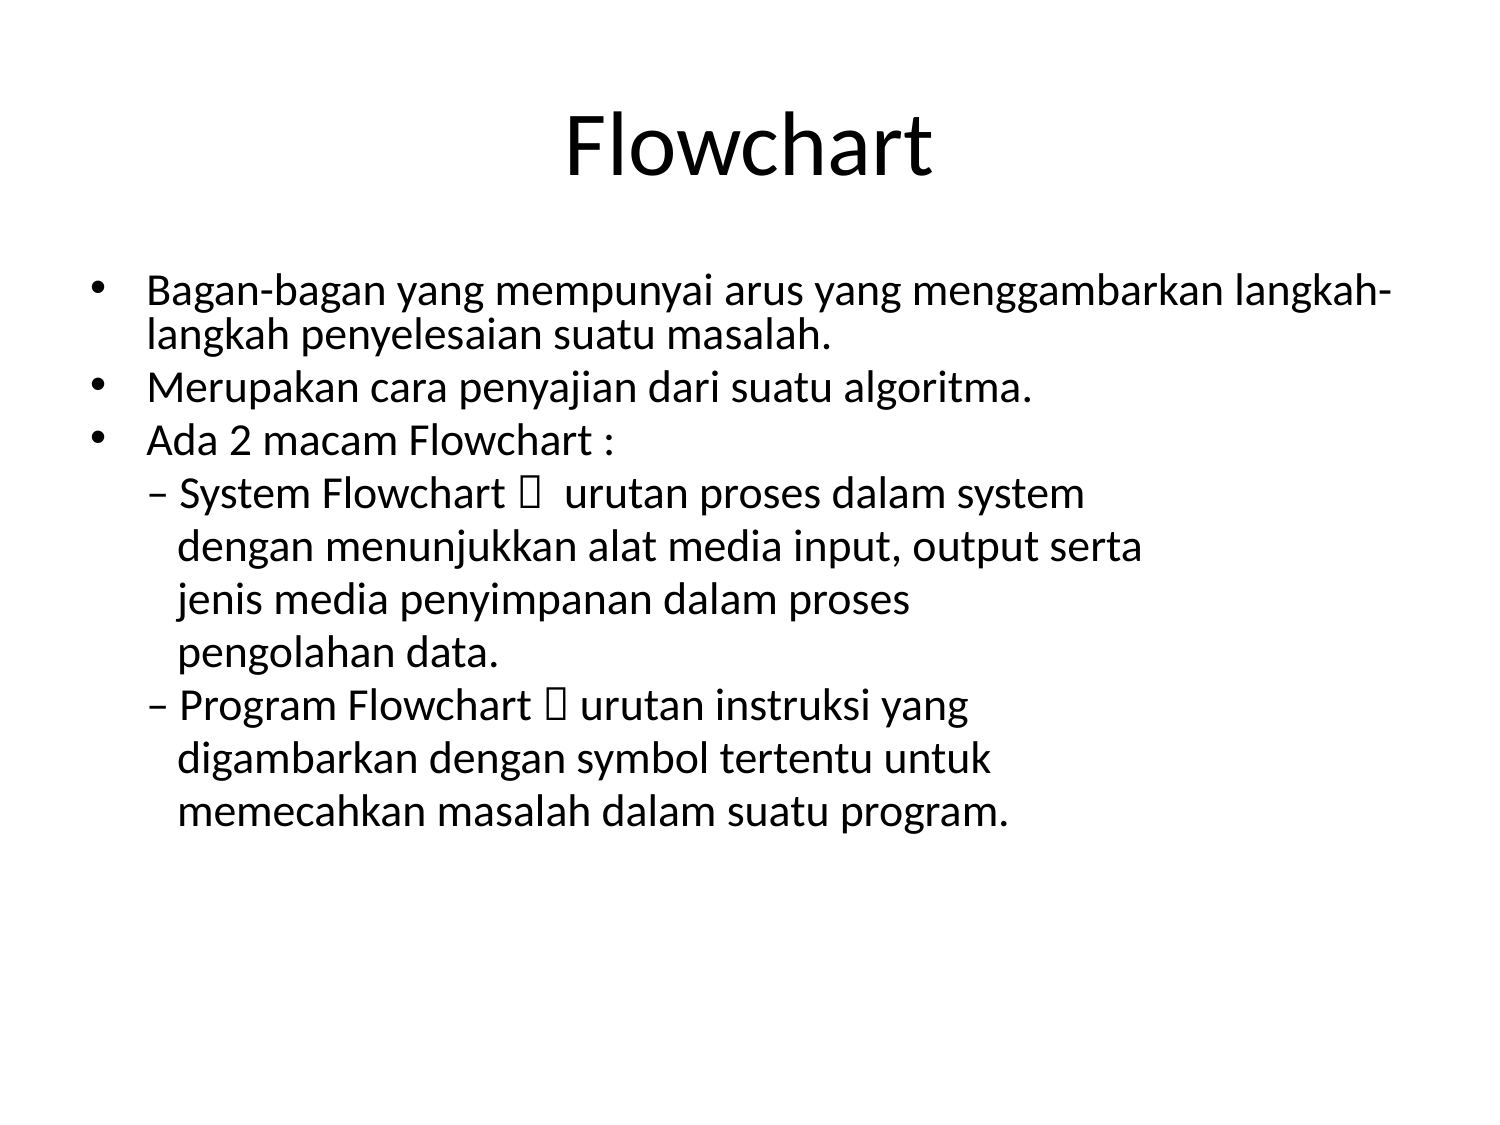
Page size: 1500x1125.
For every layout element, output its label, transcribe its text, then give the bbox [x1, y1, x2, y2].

list Bagan-bagan yang mempunyai arus yang menggambarkan langkah-langkah penyelesaian suatu masalah. Merupakan cara penyajian dari suatu algoritma. Ada 2 macam Flowchart : – System Flowchart  urutan proses dalam system dengan menunjukkan alat media input, output serta jenis media penyimpanan dalam proses pengolahan data. – Program Flowchart  urutan instruksi yang digambarkan dengan symbol tertentu untuk memecahkan masalah dalam suatu program. [75, 262, 1425, 1005]
title Flowchart [75, 45, 1425, 233]
